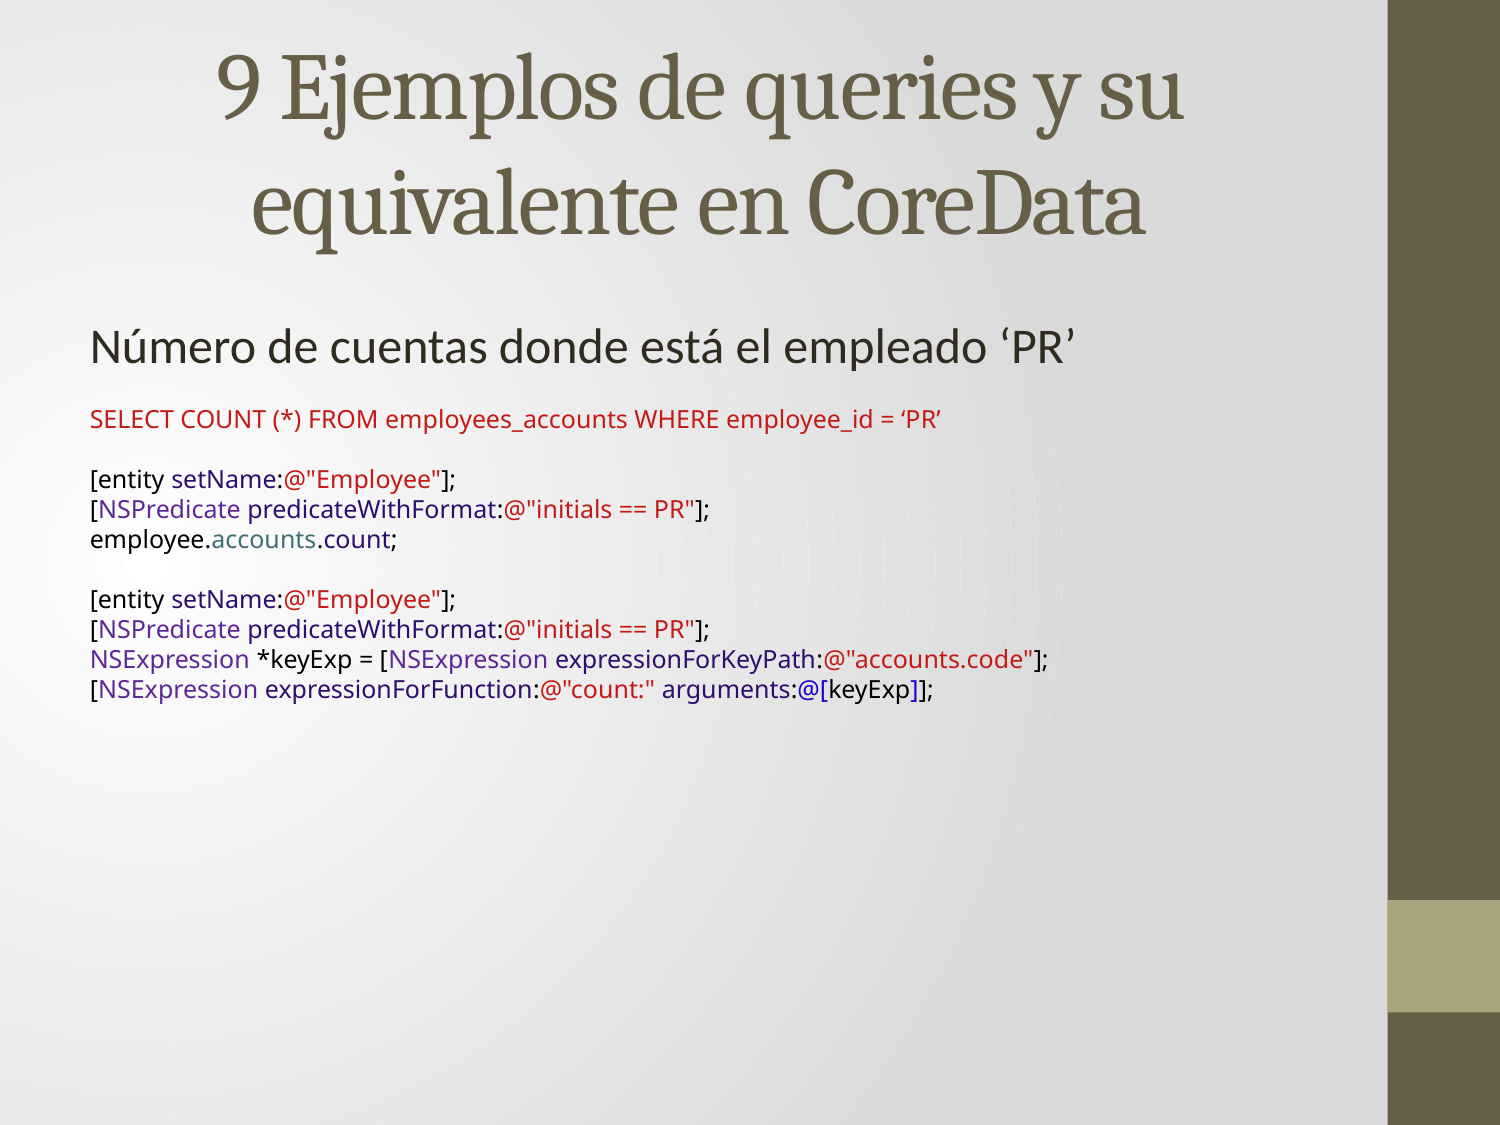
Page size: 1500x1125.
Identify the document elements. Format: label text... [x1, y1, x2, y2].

text_box Número de cuentas donde está el empleado ‘PR’ SELECT COUNT (*) FROM employees_accounts WHERE employee_id = ‘PR’ [entity setName:@"Employee"]; [NSPredicate predicateWithFormat:@"initials == PR"]; employee.accounts.count; [entity setName:@"Employee"]; [NSPredicate predicateWithFormat:@"initials == PR"]; NSExpression *keyExp = [NSExpression expressionForKeyPath:@"accounts.code"]; [NSExpression expressionForFunction:@"count:" arguments:@[keyExp]]; [75, 306, 1325, 711]
title 9 Ejemplos de queries y su equivalente en CoreData [75, 45, 1325, 233]
